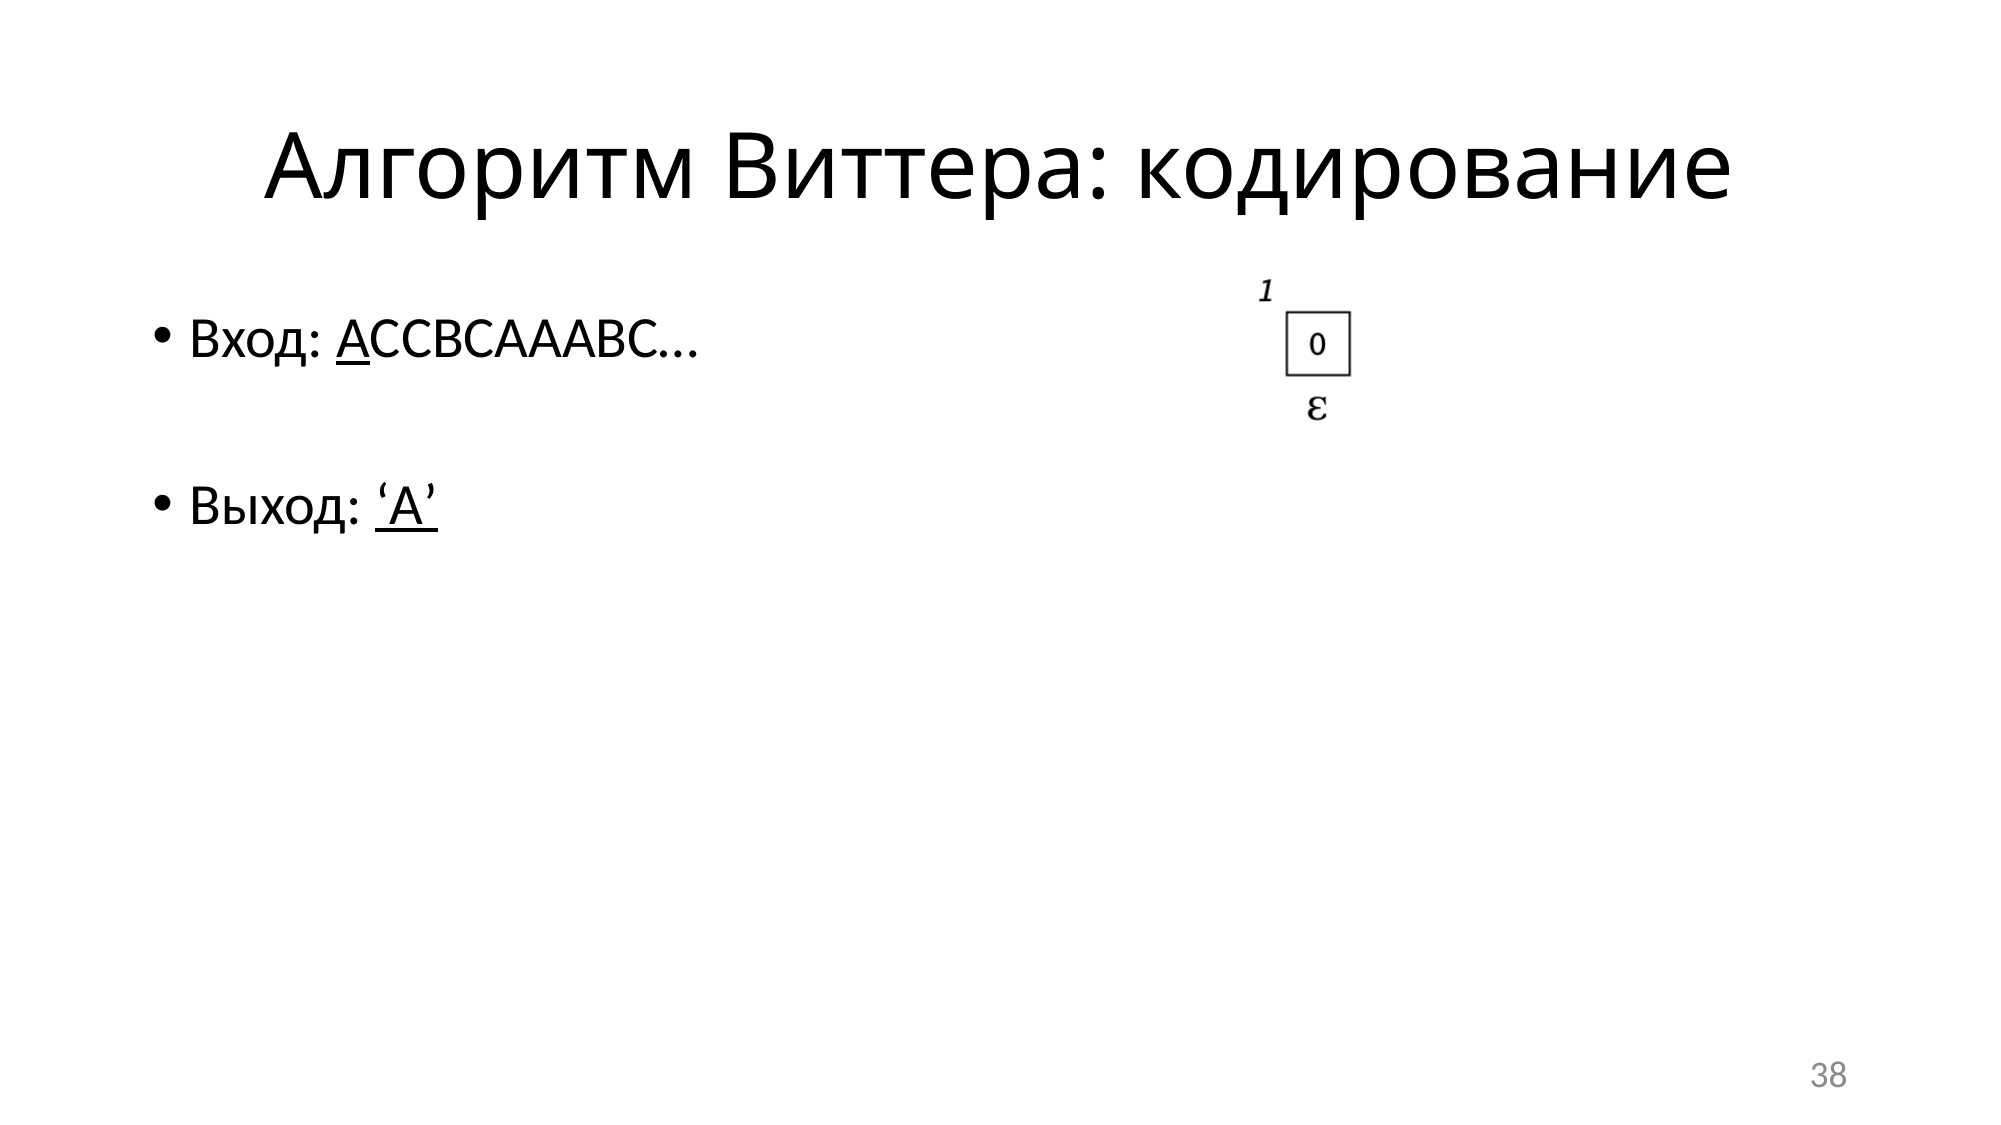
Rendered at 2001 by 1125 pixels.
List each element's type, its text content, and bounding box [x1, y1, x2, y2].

slide_number 38 [1412, 1042, 1863, 1103]
picture [1234, 251, 1366, 448]
list Вход: ACCBCAAABC… Выход: ‘A’ [137, 299, 1863, 1014]
title Алгоритм Виттера: кодирование [137, 59, 1863, 278]
